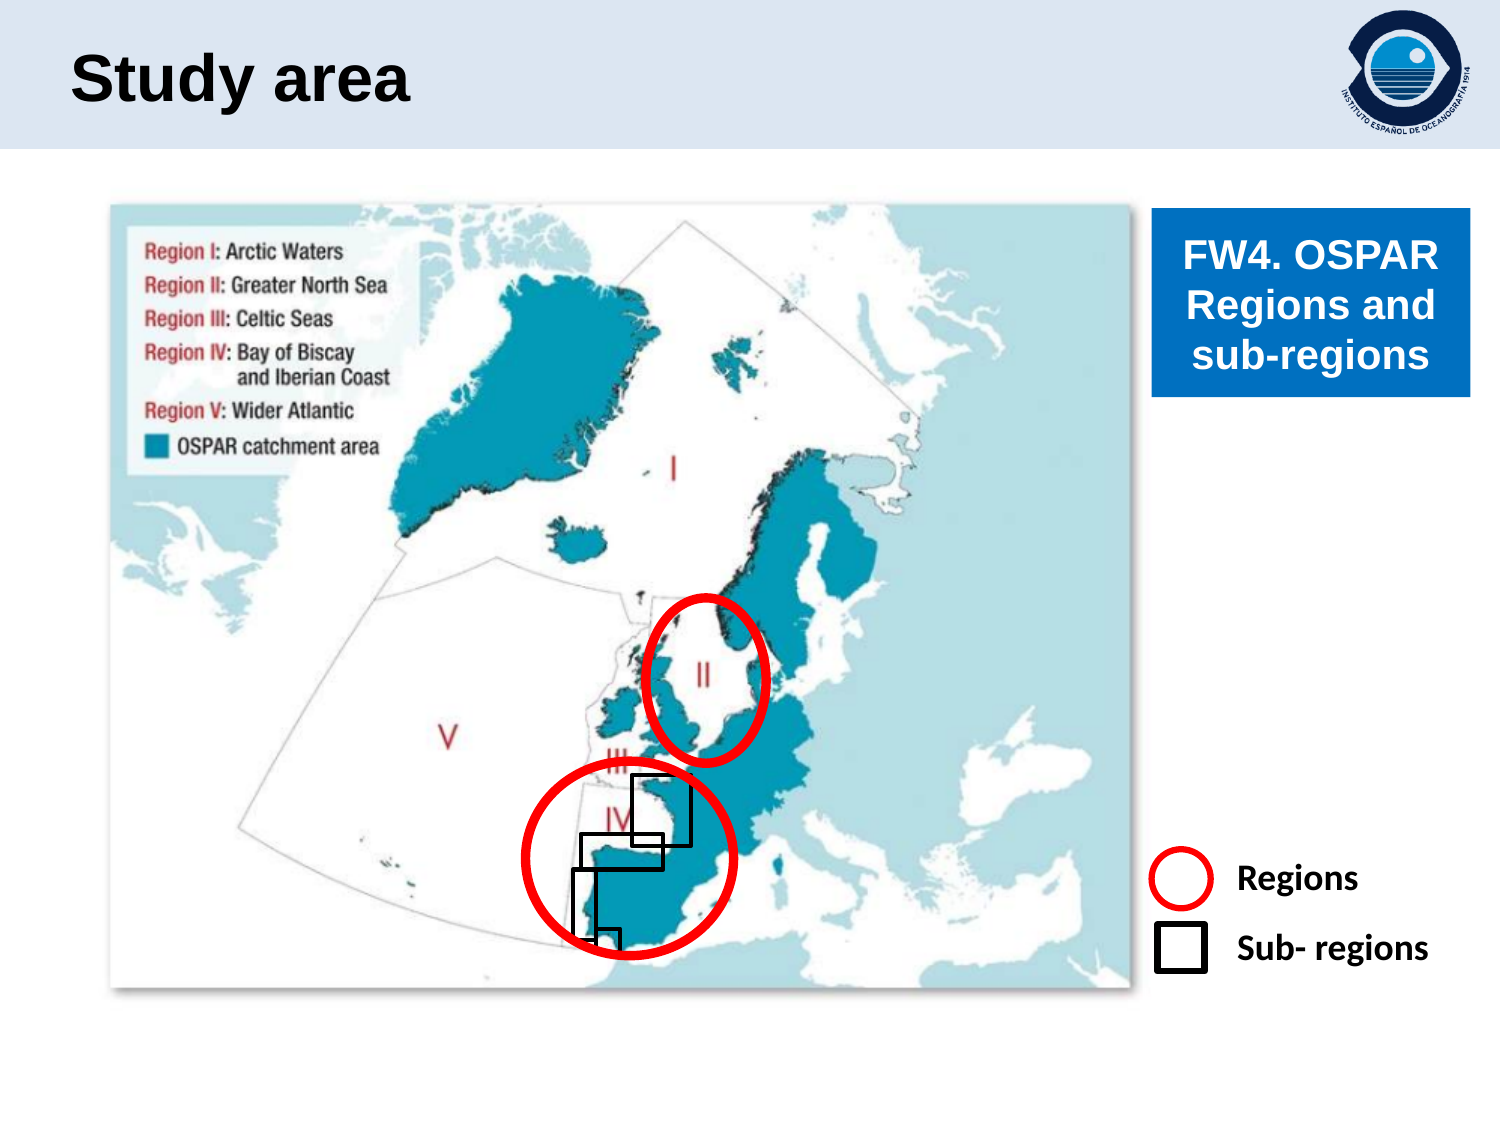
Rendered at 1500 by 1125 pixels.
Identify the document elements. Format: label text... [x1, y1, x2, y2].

text_box Study area [0, 0, 1500, 151]
text_box [1156, 922, 1207, 973]
text_box Sub- regions [1222, 915, 1471, 976]
picture [1340, 8, 1471, 139]
text_box Regions [1222, 845, 1388, 905]
text_box FW4. OSPAR Regions and sub-regions [1156, 206, 1473, 399]
text_box [1156, 847, 1213, 911]
picture [88, 185, 1152, 1012]
